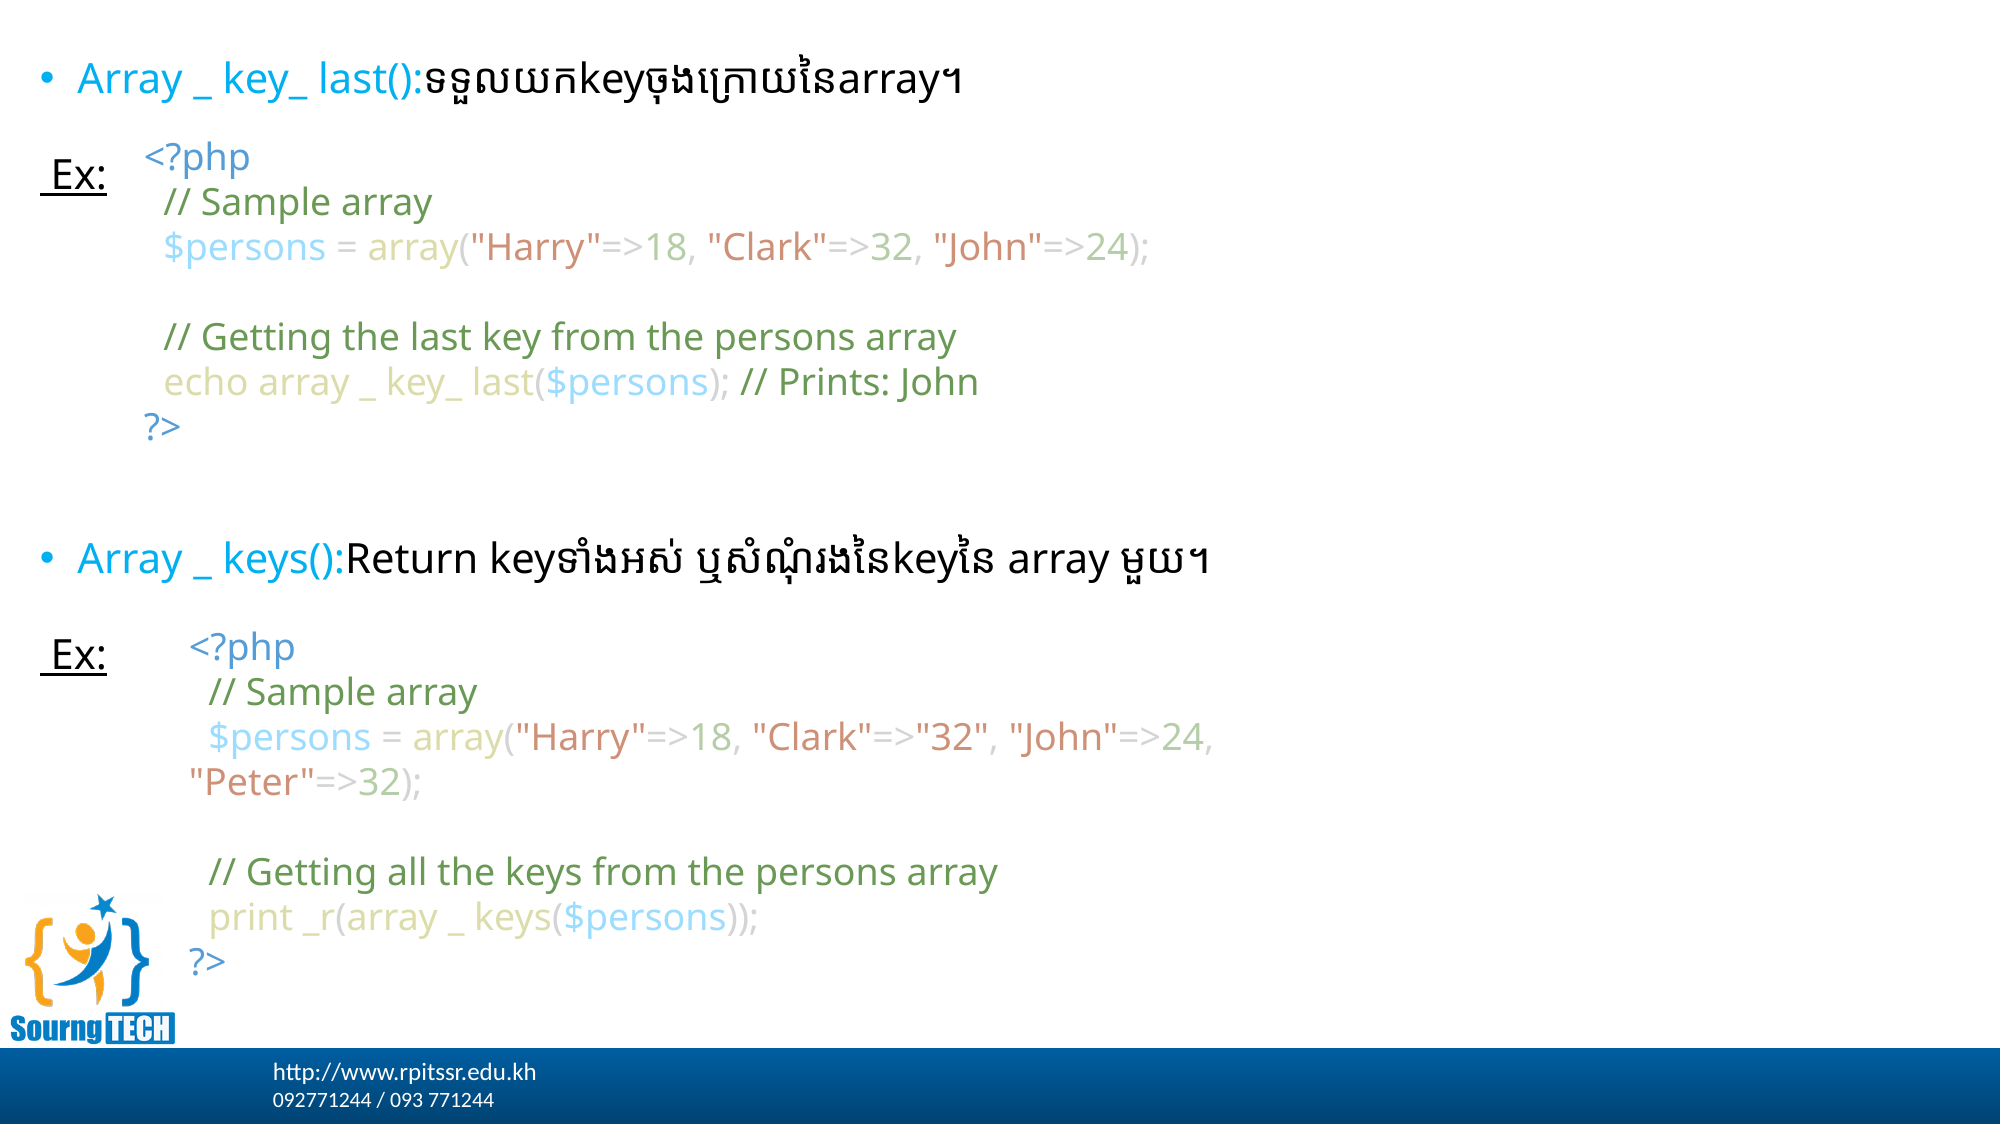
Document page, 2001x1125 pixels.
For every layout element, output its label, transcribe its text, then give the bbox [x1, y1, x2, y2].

text_box <?php // Sample array $persons = array("Harry"=>18, "Clark"=>32, "John"=>24); // Getting the last key from the persons array echo array _ key_ last($persons); // Prints: John ?> [129, 125, 1346, 455]
list Array _ key_ last():ទទួលយកkeyចុងក្រោយនៃarray។ Ex: Array _ keys():Return keyទាំងអស់ ឬសំណុំរងនៃkeyនៃ array មួយ។ Ex: [24, 19, 1974, 1020]
text_box <?php // Sample array $persons = array("Harry"=>18, "Clark"=>"32", "John"=>24, "Peter"=>32); // Getting all the keys from the persons array print _r(array _ keys($persons)); ?> [174, 616, 1346, 991]
picture [6, 887, 178, 1049]
